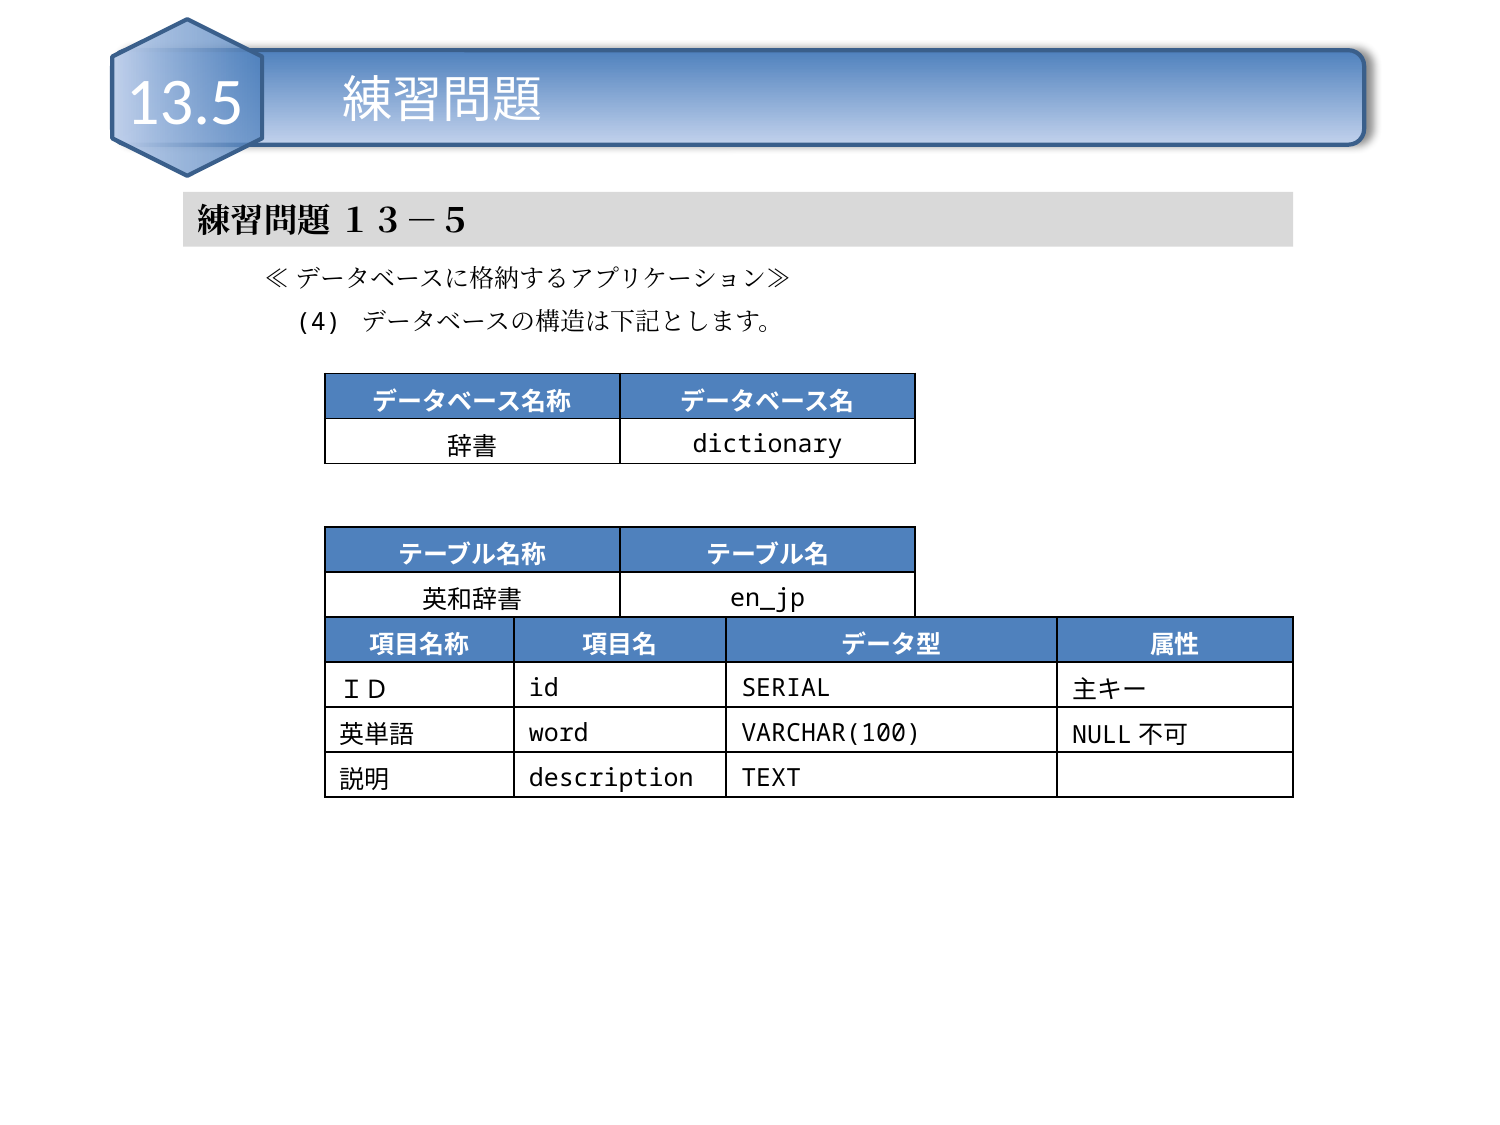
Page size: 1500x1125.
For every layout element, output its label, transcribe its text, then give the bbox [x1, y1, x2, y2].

table_header テーブル名称 [326, 528, 619, 571]
table_cell 主キー [1058, 663, 1292, 706]
table_cell 英和辞書 [326, 573, 619, 616]
table_cell VARCHAR(100) [727, 708, 1056, 751]
table_cell TEXT [727, 753, 1056, 796]
text_box [110, 17, 265, 178]
table_cell description [515, 753, 725, 796]
table_cell 説明 [326, 753, 513, 796]
table_cell 英単語 [326, 708, 513, 751]
text_box ≪データベースに格納するアプリケーション≫ (4) データベースの構造は下記とします。 [250, 255, 808, 343]
table_header データ型 [727, 618, 1056, 661]
table_cell en_jp [621, 573, 914, 616]
table_cell word [515, 708, 725, 751]
table_header データベース名 [621, 374, 914, 418]
text_box 13.5 [112, 57, 258, 138]
text_box 練習問題 [252, 48, 1367, 147]
table_cell [1058, 753, 1292, 796]
table_cell NULL不可 [1058, 708, 1292, 751]
table_cell 辞書 [326, 419, 619, 463]
text_box 練習問題 １３－５ [183, 191, 1294, 247]
table_cell dictionary [621, 419, 914, 463]
table_cell ＩＤ [326, 663, 513, 706]
table_header 項目名 [515, 618, 725, 661]
table_cell id [515, 663, 725, 706]
table_header 属性 [1058, 618, 1292, 661]
table_header 項目名称 [326, 618, 513, 661]
table_cell SERIAL [727, 663, 1056, 706]
table_header データベース名称 [326, 374, 619, 418]
table_header テーブル名 [621, 528, 914, 571]
